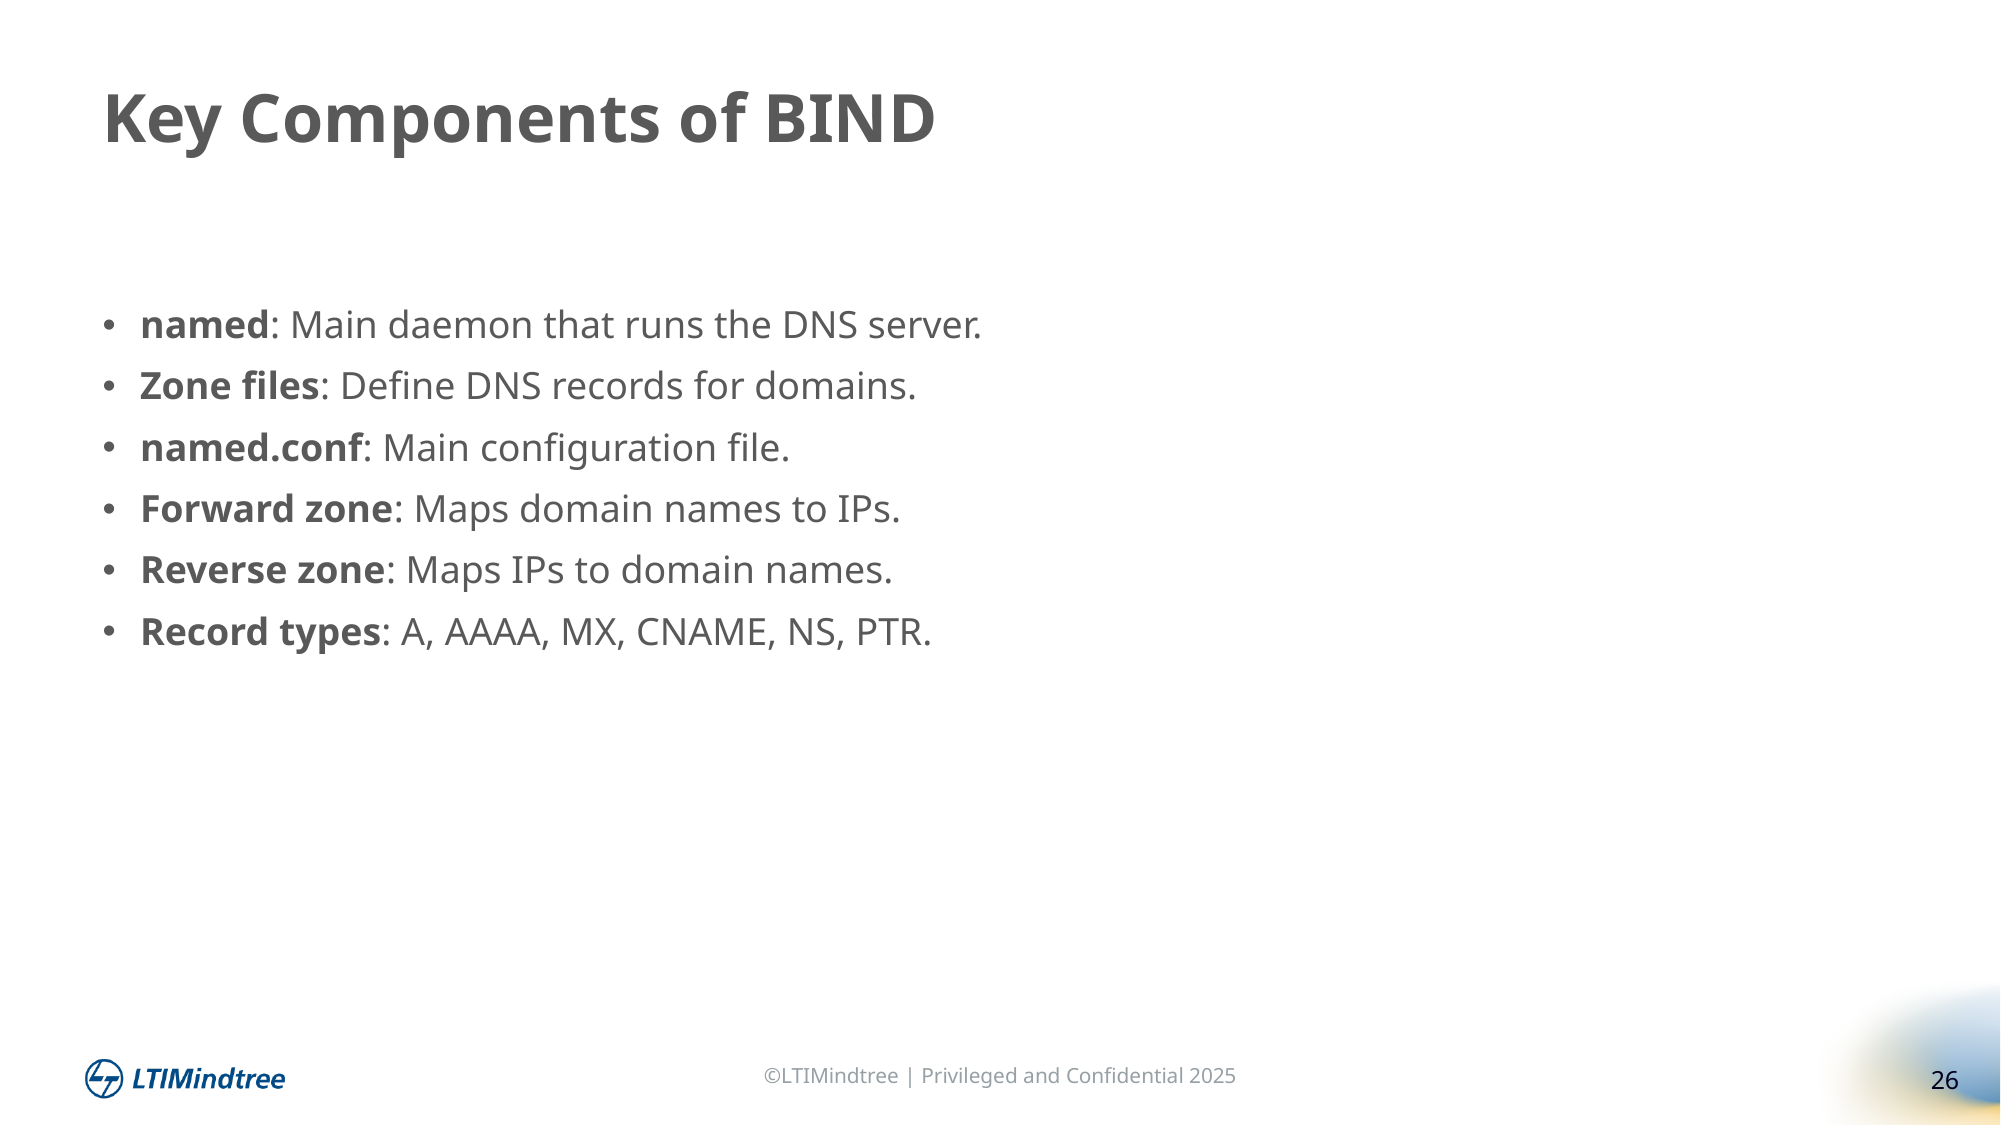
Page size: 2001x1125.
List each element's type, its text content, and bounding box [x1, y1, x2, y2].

list Key Components of BIND [87, 77, 1913, 149]
picture [1774, 966, 2001, 1125]
list named: Main daemon that runs the DNS server. Zone files: Define DNS records for domains. named.conf: Main configuration file. Forward zone: Maps domain names to IPs. Reverse zone: Maps IPs to domain names. Record types: A, AAAA, MX, CNAME, NS, PTR. [87, 298, 1913, 1013]
